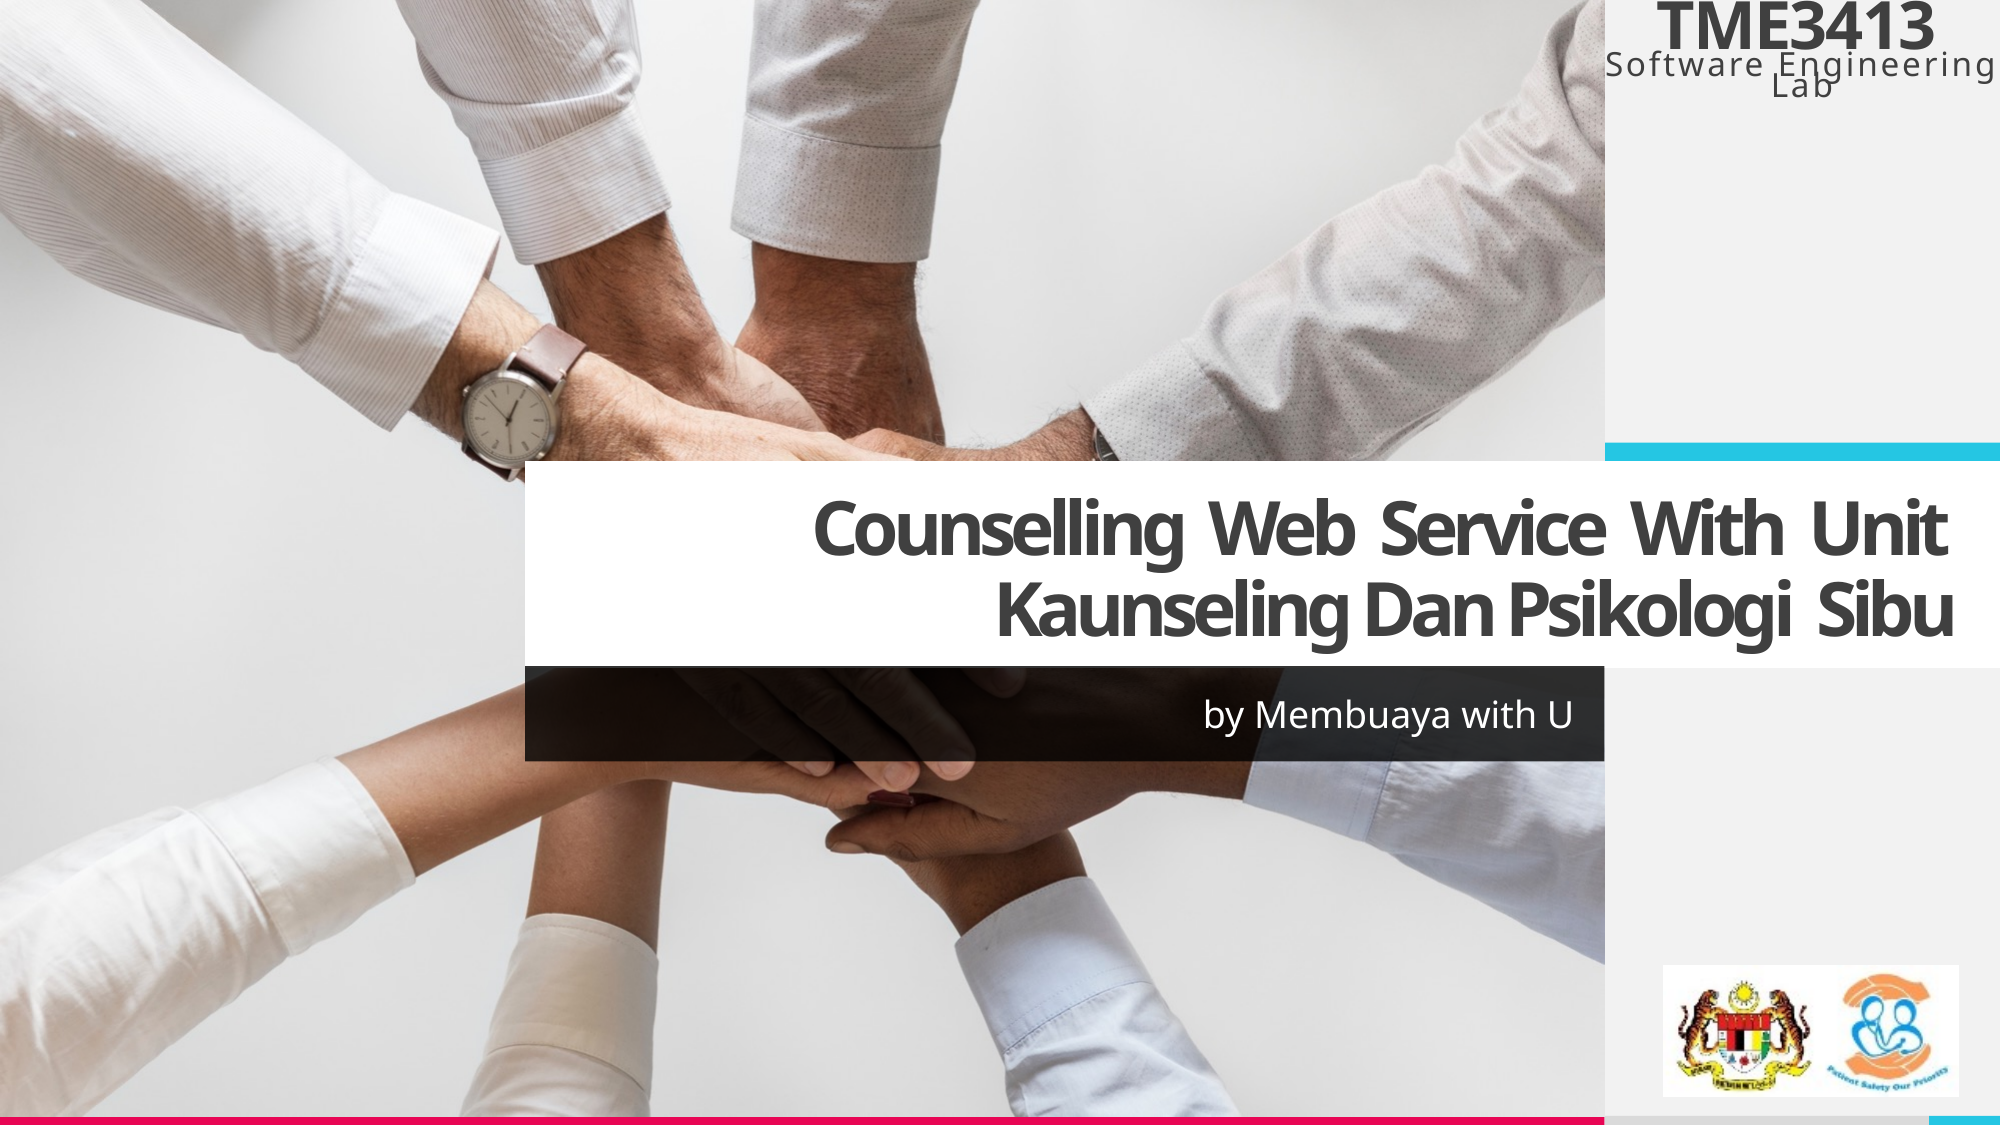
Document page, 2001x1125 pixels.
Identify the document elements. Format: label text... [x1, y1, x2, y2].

text_box TME3413 Software Engineering Lab [1605, 23, 2000, 105]
title Counselling Web Service With Unit Kaunseling Dan Psikologi Sibu [1605, 461, 2000, 668]
picture [0, 0, 1605, 1117]
picture [1663, 965, 1959, 1097]
